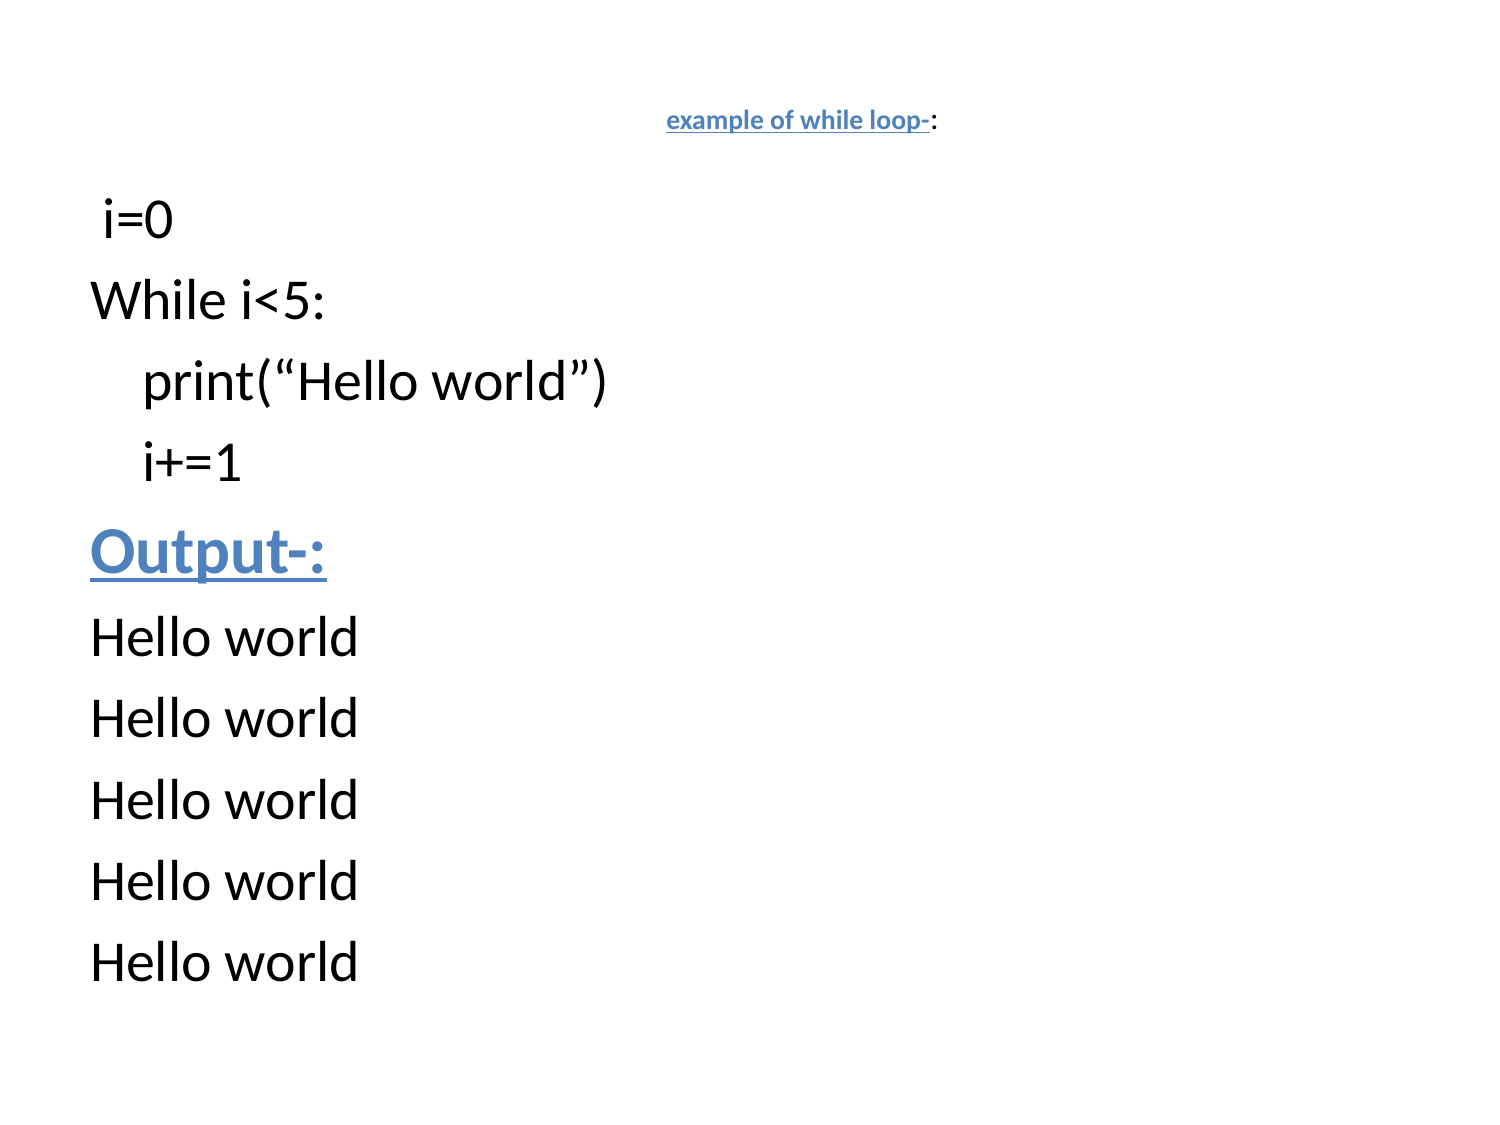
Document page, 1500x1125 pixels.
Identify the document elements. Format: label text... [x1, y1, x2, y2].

list i=0 While i<5: print(“Hello world”) i+=1 Output-: Hello world Hello world Hello world Hello world Hello world [75, 172, 1425, 1005]
title example of while loop-: [41, 90, 1500, 221]
